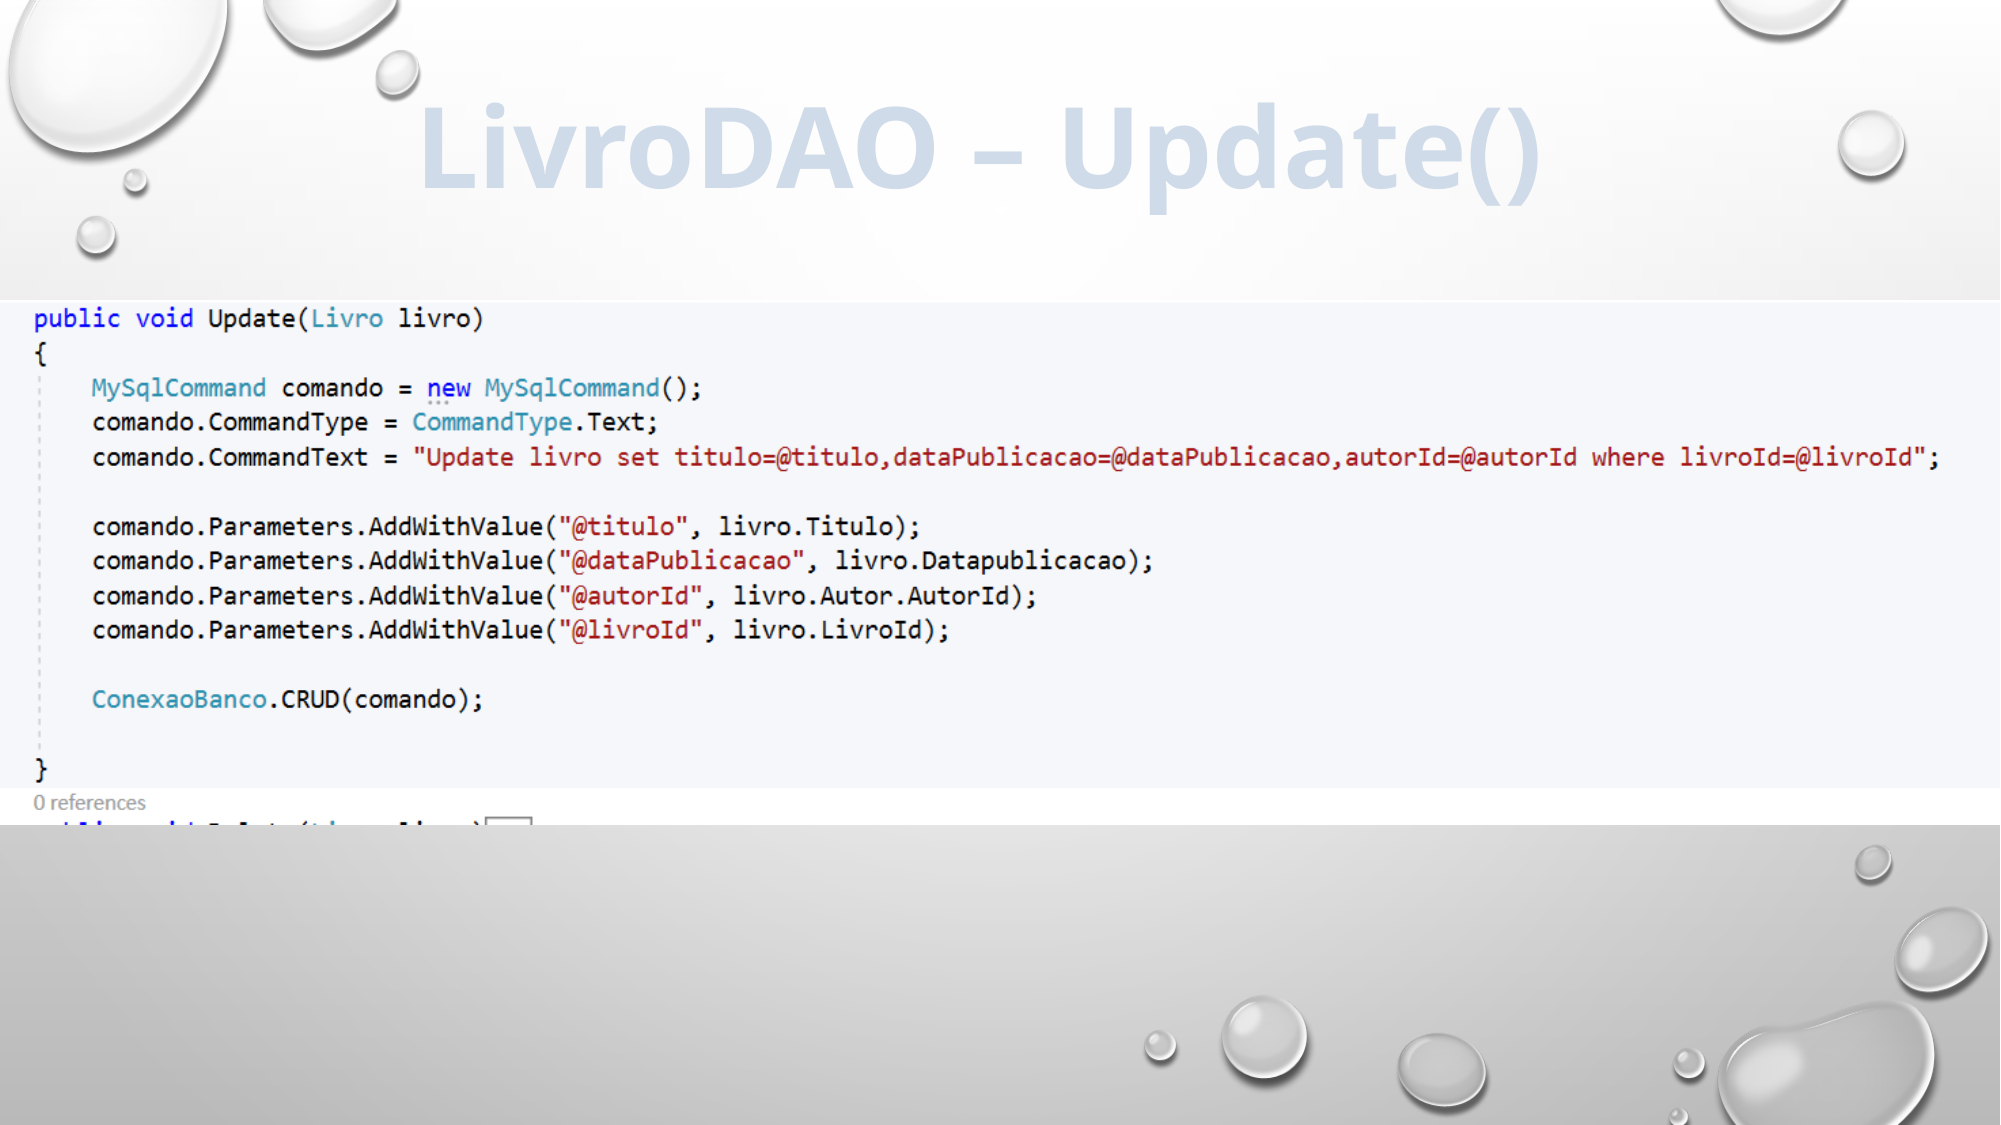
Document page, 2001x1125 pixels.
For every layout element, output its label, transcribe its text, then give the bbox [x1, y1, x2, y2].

text_box LivroDAO – Update() [400, 68, 1559, 219]
picture [0, 0, 2000, 1125]
